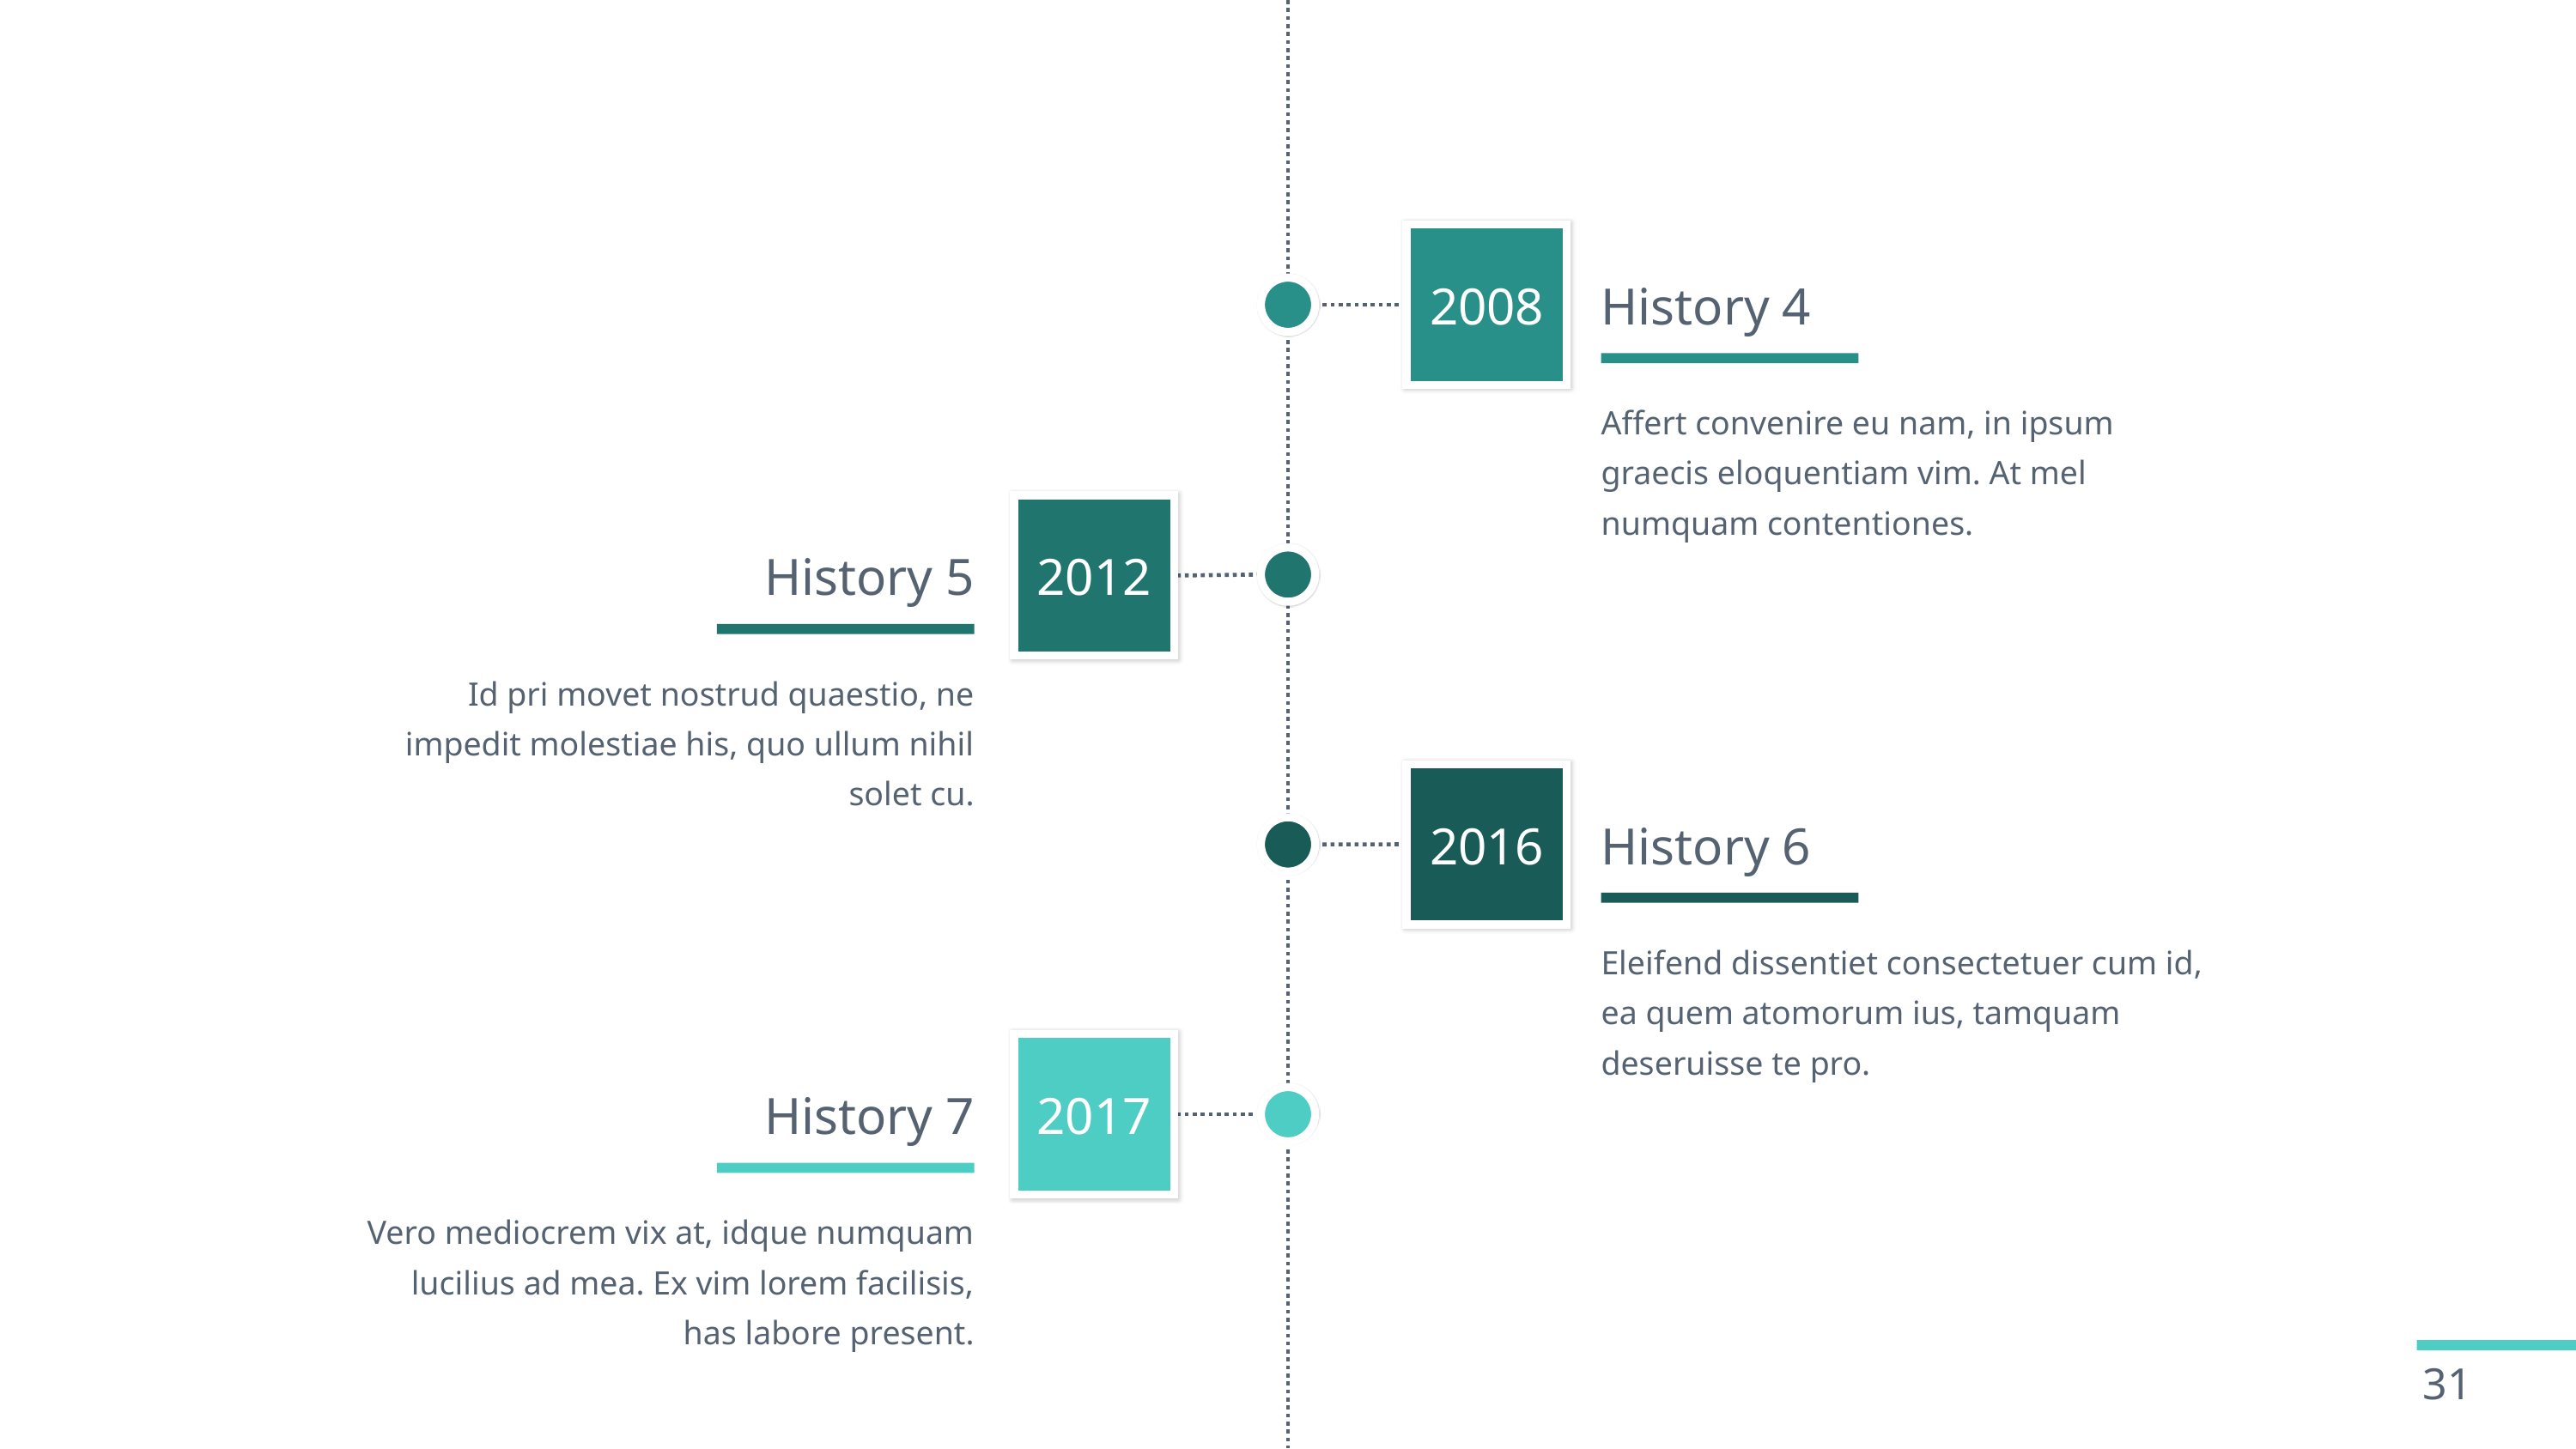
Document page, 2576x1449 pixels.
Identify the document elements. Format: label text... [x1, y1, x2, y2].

list 2008 [1403, 252, 1570, 358]
list 2012 [1011, 523, 1177, 628]
list Vero mediocrem vix at, idque numquam lucilius ad mea. Ex vim lorem facilisis, has labore present. [337, 1194, 987, 1403]
list Id pri movet nostrud quaestio, ne impedit molestiae his, quo ullum nihil solet cu. [337, 655, 987, 864]
list History 4 [1588, 252, 2238, 358]
list Affert convenire eu nam, in ipsum graecis eloquentiam vim. At mel numquam contentiones. [1588, 385, 2238, 593]
list History 5 [337, 523, 987, 628]
list 2017 [1011, 1061, 1177, 1167]
slide_number 31 [2409, 1351, 2576, 1421]
list Eleifend dissentiet consectetuer cum id, ea quem atomorum ius, tamquam deseruisse te pro. [1588, 924, 2238, 1133]
list History 7 [337, 1061, 987, 1167]
list History 6 [1588, 791, 2238, 897]
list 2016 [1403, 791, 1570, 897]
